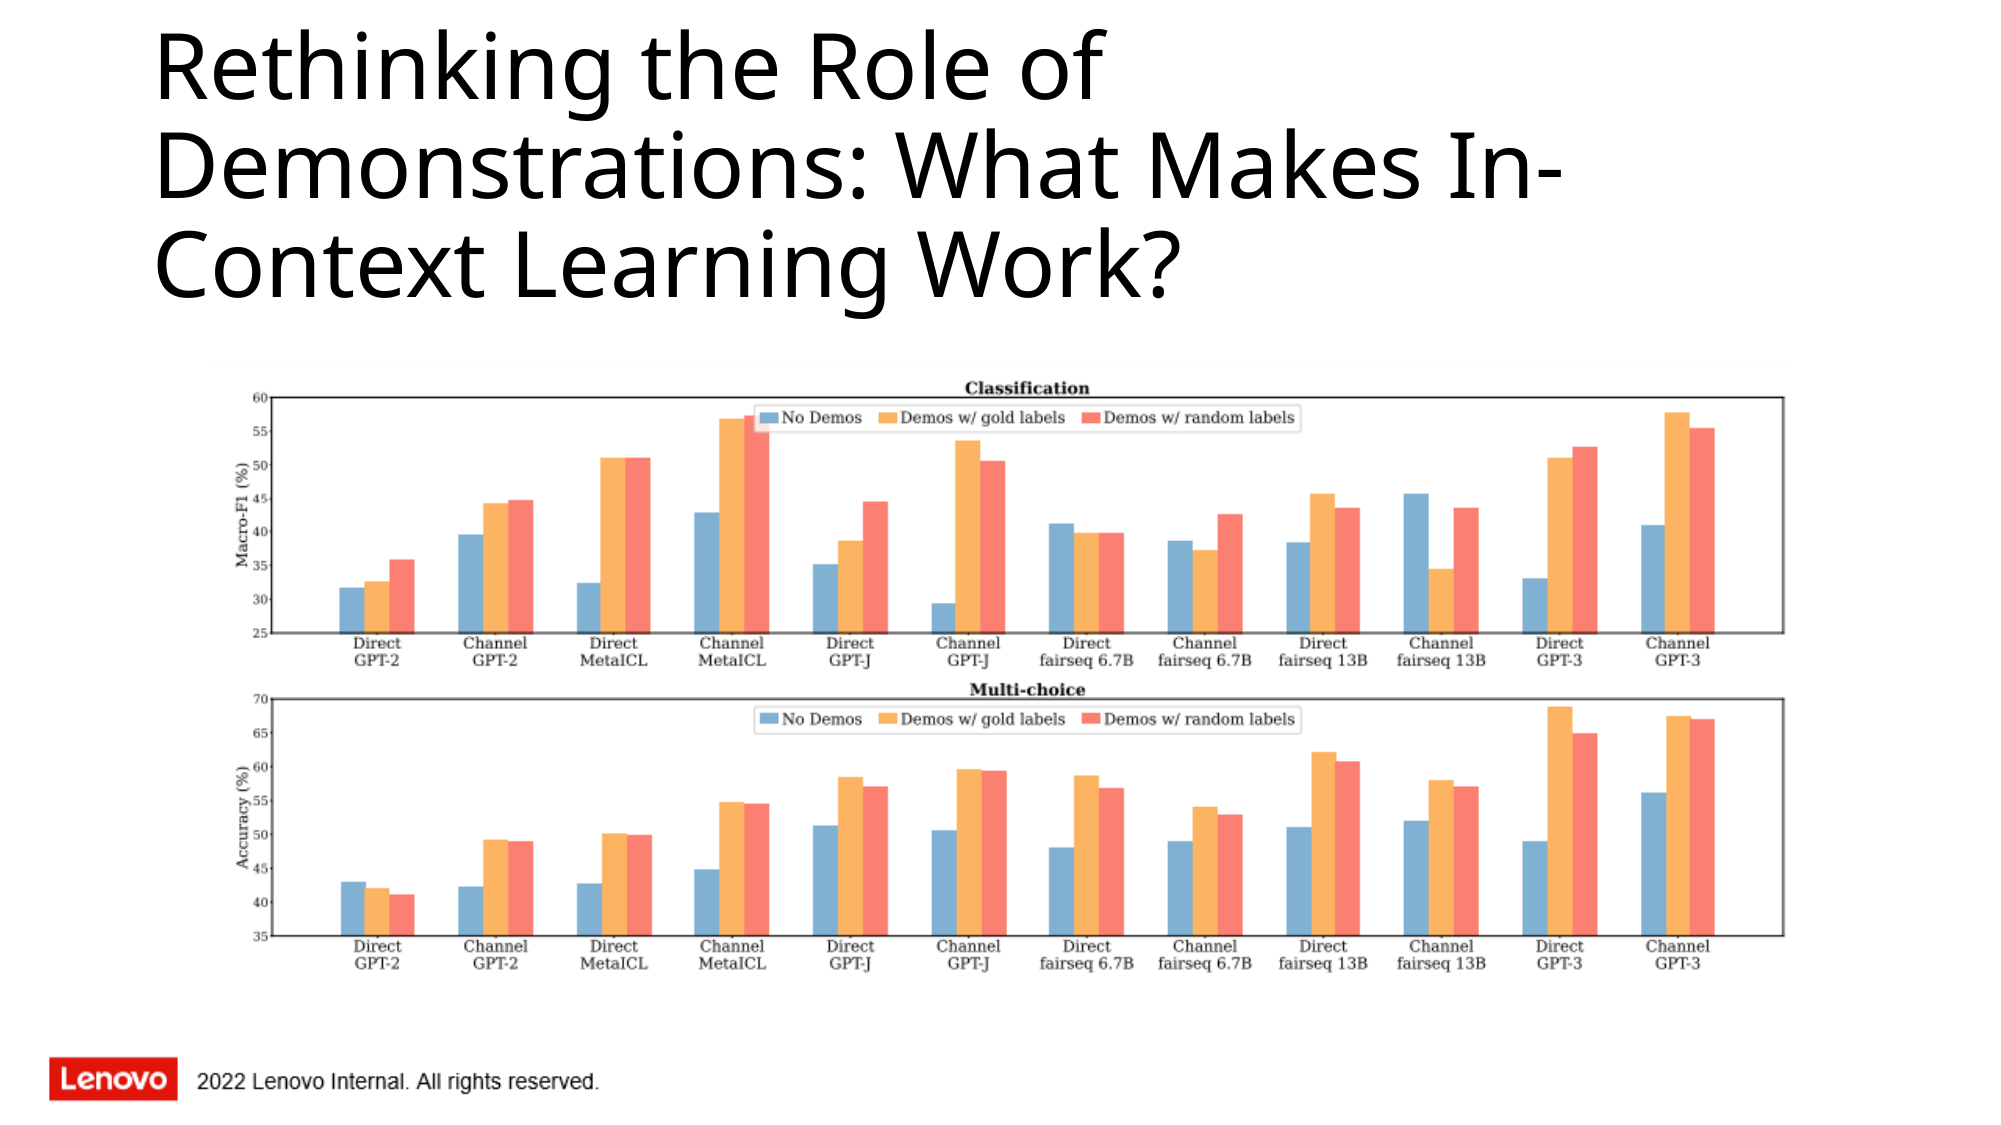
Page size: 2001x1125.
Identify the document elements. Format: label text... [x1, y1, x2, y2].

picture [210, 361, 1790, 976]
picture [48, 1051, 607, 1107]
title Rethinking the Role of Demonstrations: What Makes In-Context Learning Work? [137, 59, 1863, 278]
